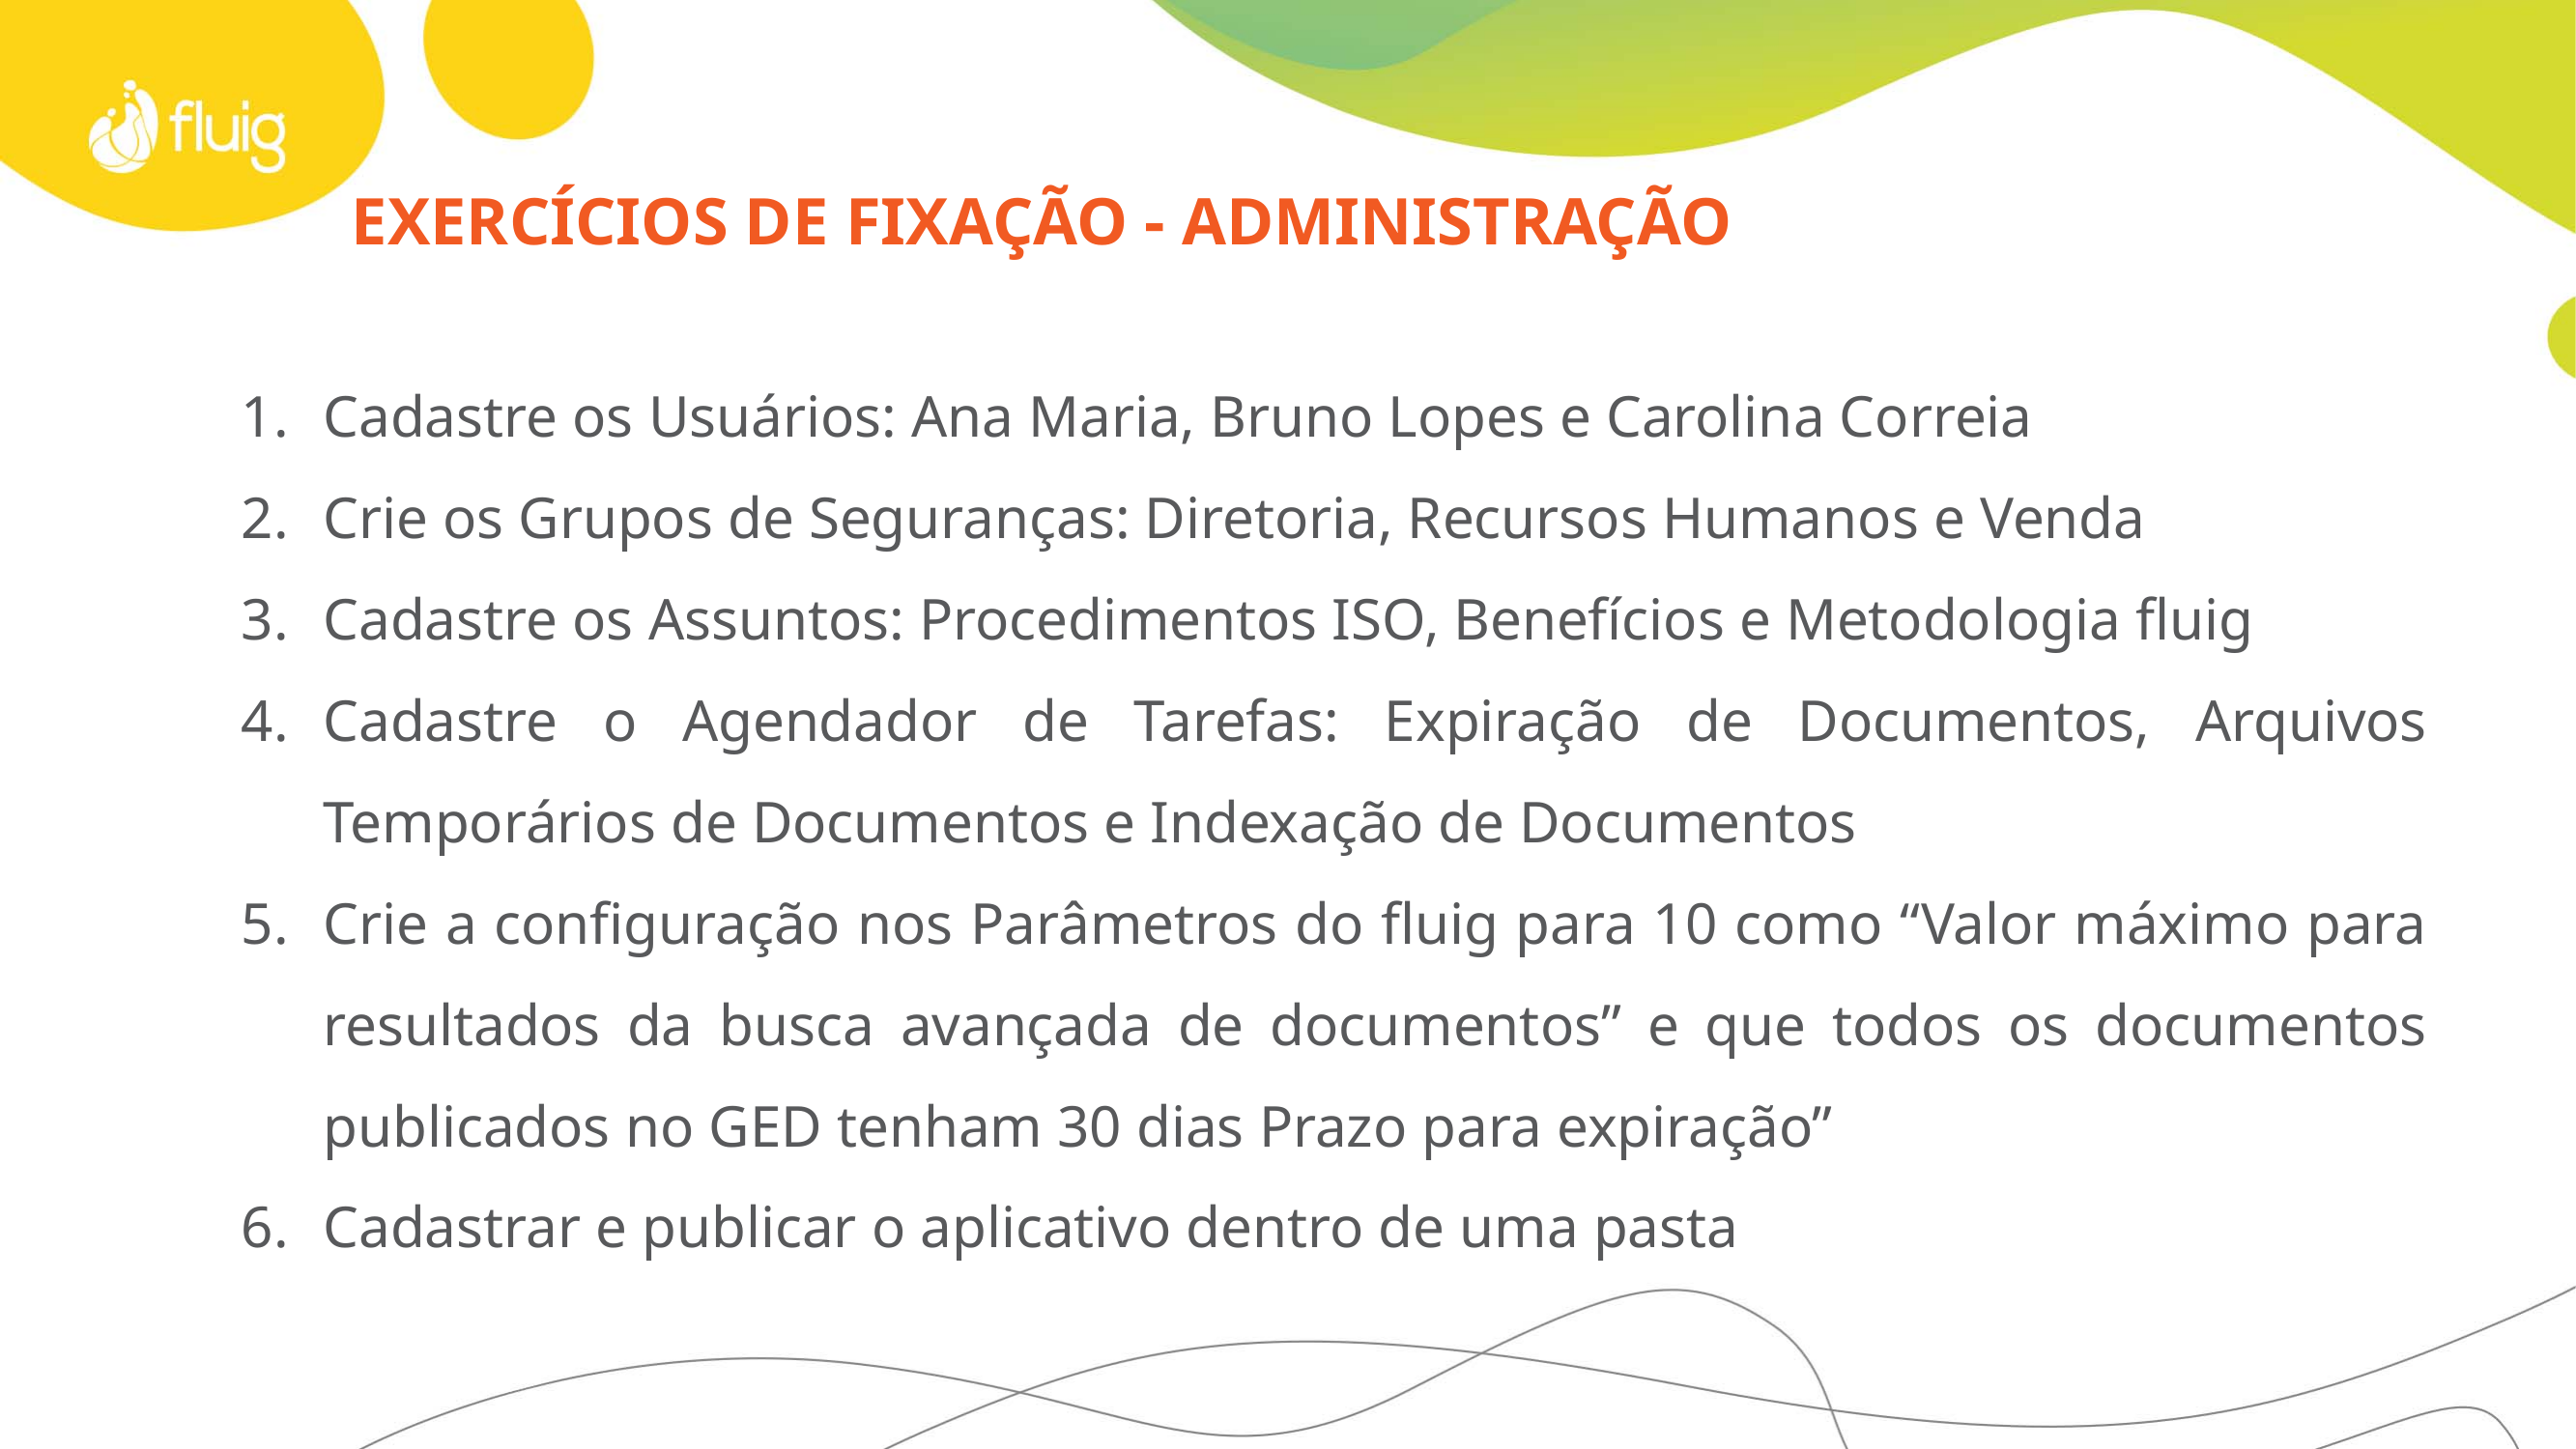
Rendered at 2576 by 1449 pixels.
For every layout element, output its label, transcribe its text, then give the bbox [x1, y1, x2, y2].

picture [0, 0, 2576, 1449]
title EXERCÍCIOS DE FIXAÇÃO - ADMINISTRAÇÃO [336, 173, 2352, 339]
list Cadastre os Usuários: Ana Maria, Bruno Lopes e Carolina Correia Crie os Grupos de Seguranças: Diretoria, Recursos Humanos e Venda Cadastre os Assuntos: Procedimentos ISO, Benefícios e Metodologia fluig Cadastre o Agendador de Tarefas: Expiração de Documentos, Arquivos Temporários de Documentos e Indexação de Documentos Crie a configuração nos Parâmetros do fluig para 10 como “Valor máximo para resultados da busca avançada de documentos” e que todos os documentos publicados no GED tenham 30 dias Prazo para expiração” Cadastrar e publicar o aplicativo dentro de uma pasta [227, 339, 2442, 1277]
